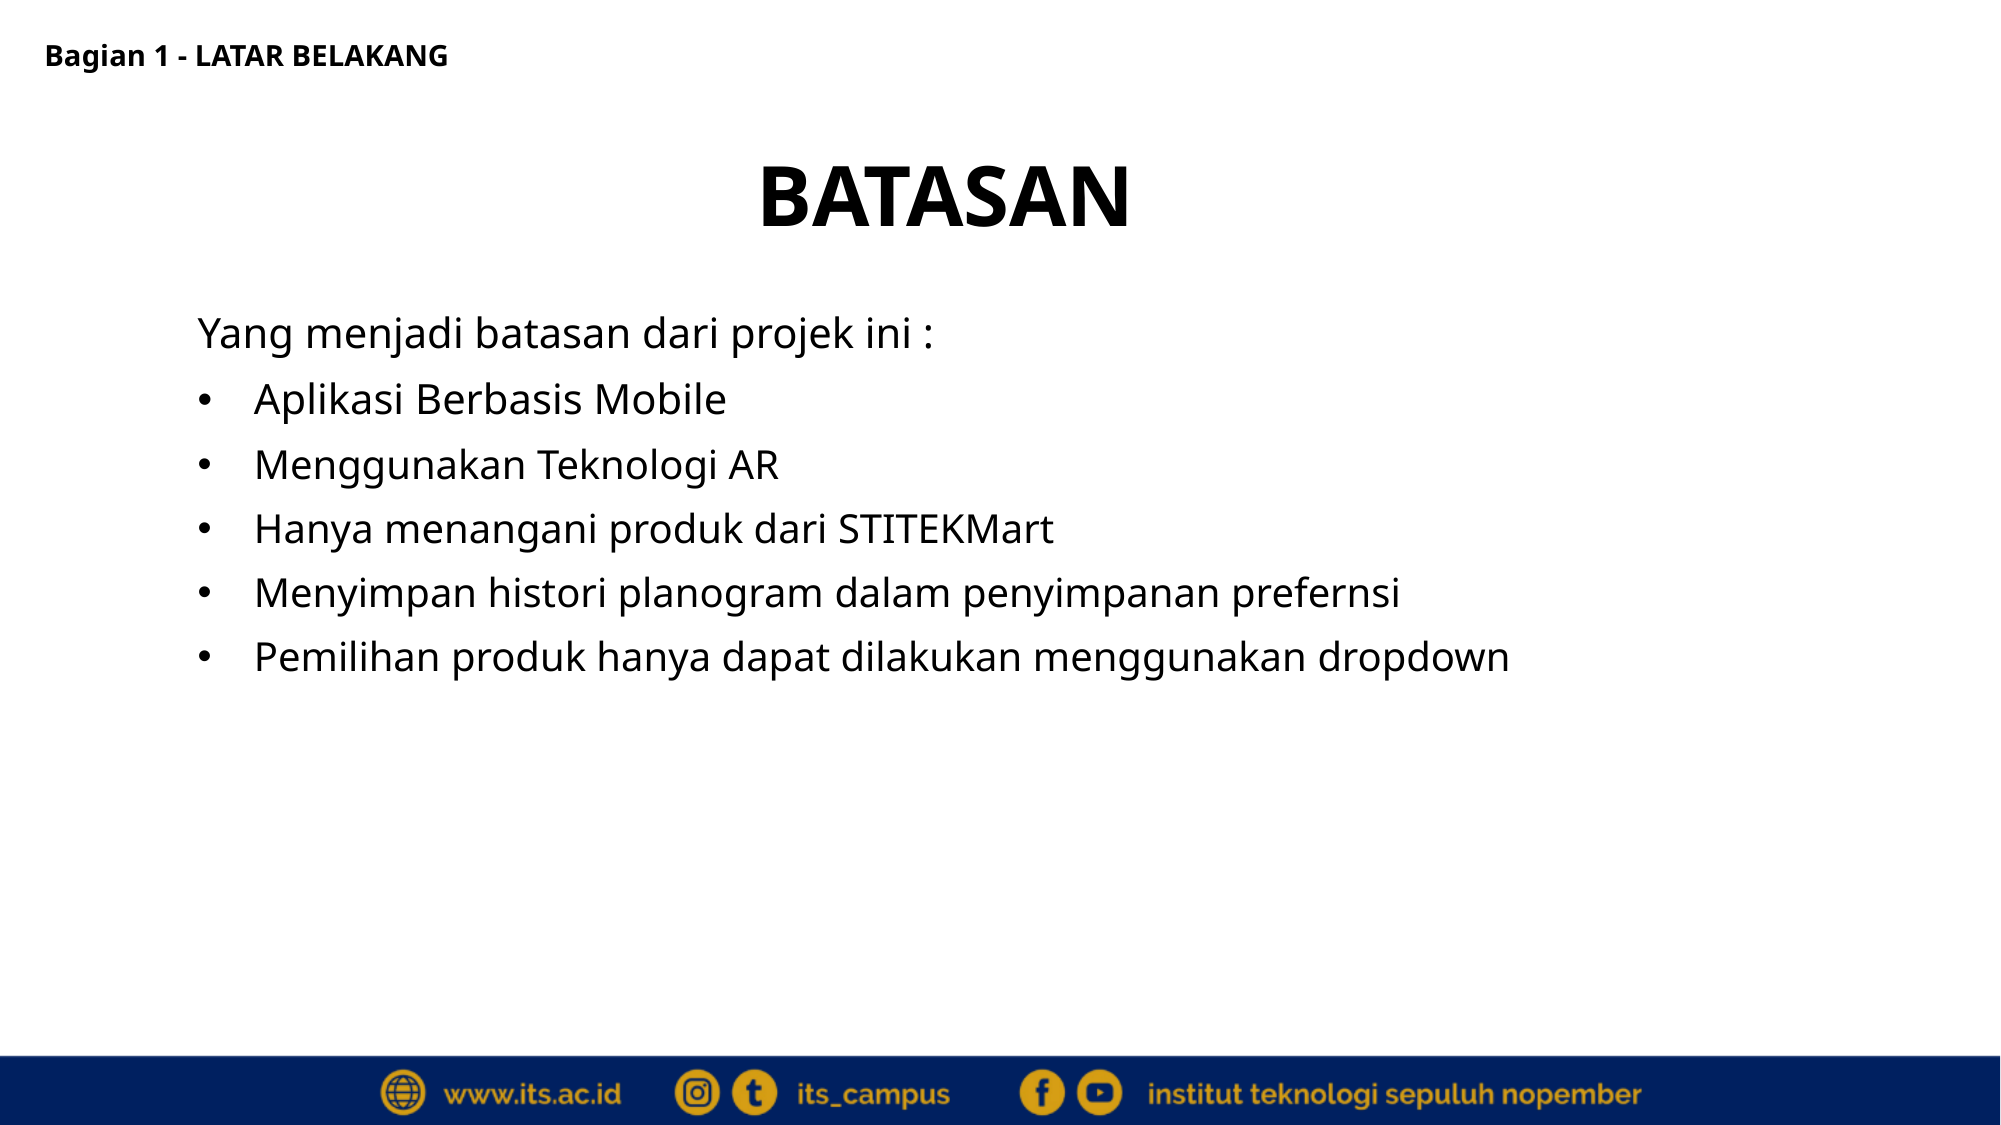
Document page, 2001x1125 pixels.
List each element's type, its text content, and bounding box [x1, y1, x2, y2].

text_box Bagian 1 - LATAR BELAKANG [29, 33, 783, 99]
picture [0, 0, 2001, 1125]
text_box BATASAN [195, 146, 1696, 212]
text_box Yang menjadi batasan dari projek ini : Aplikasi Berbasis Mobile Menggunakan Teknologi AR Hanya menangani produk dari STITEKMart Menyimpan histori planogram dalam penyimpanan prefernsi Pemilihan produk hanya dapat dilakukan menggunakan dropdown [182, 305, 1683, 1038]
slide_number [1412, 1042, 1863, 1103]
